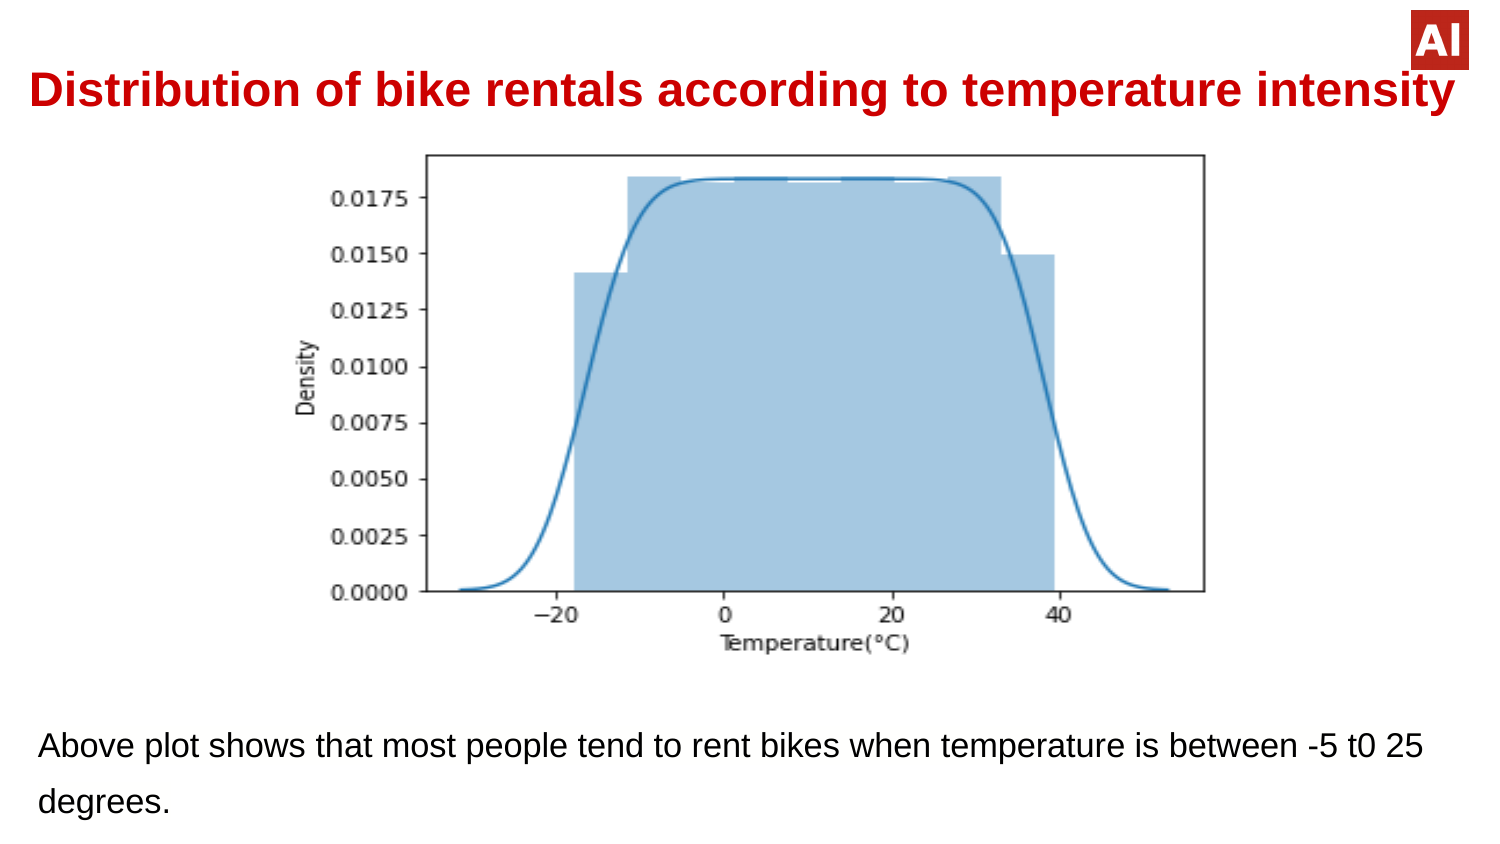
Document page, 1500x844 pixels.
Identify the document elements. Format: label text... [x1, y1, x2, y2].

picture [280, 143, 1220, 668]
title Distribution of bike rentals according to temperature intensity [0, 43, 1500, 138]
text_box Above plot shows that most people tend to rent bikes when temperature is between -5 t0 25 degrees. [22, 693, 1500, 835]
picture [1411, 10, 1469, 43]
